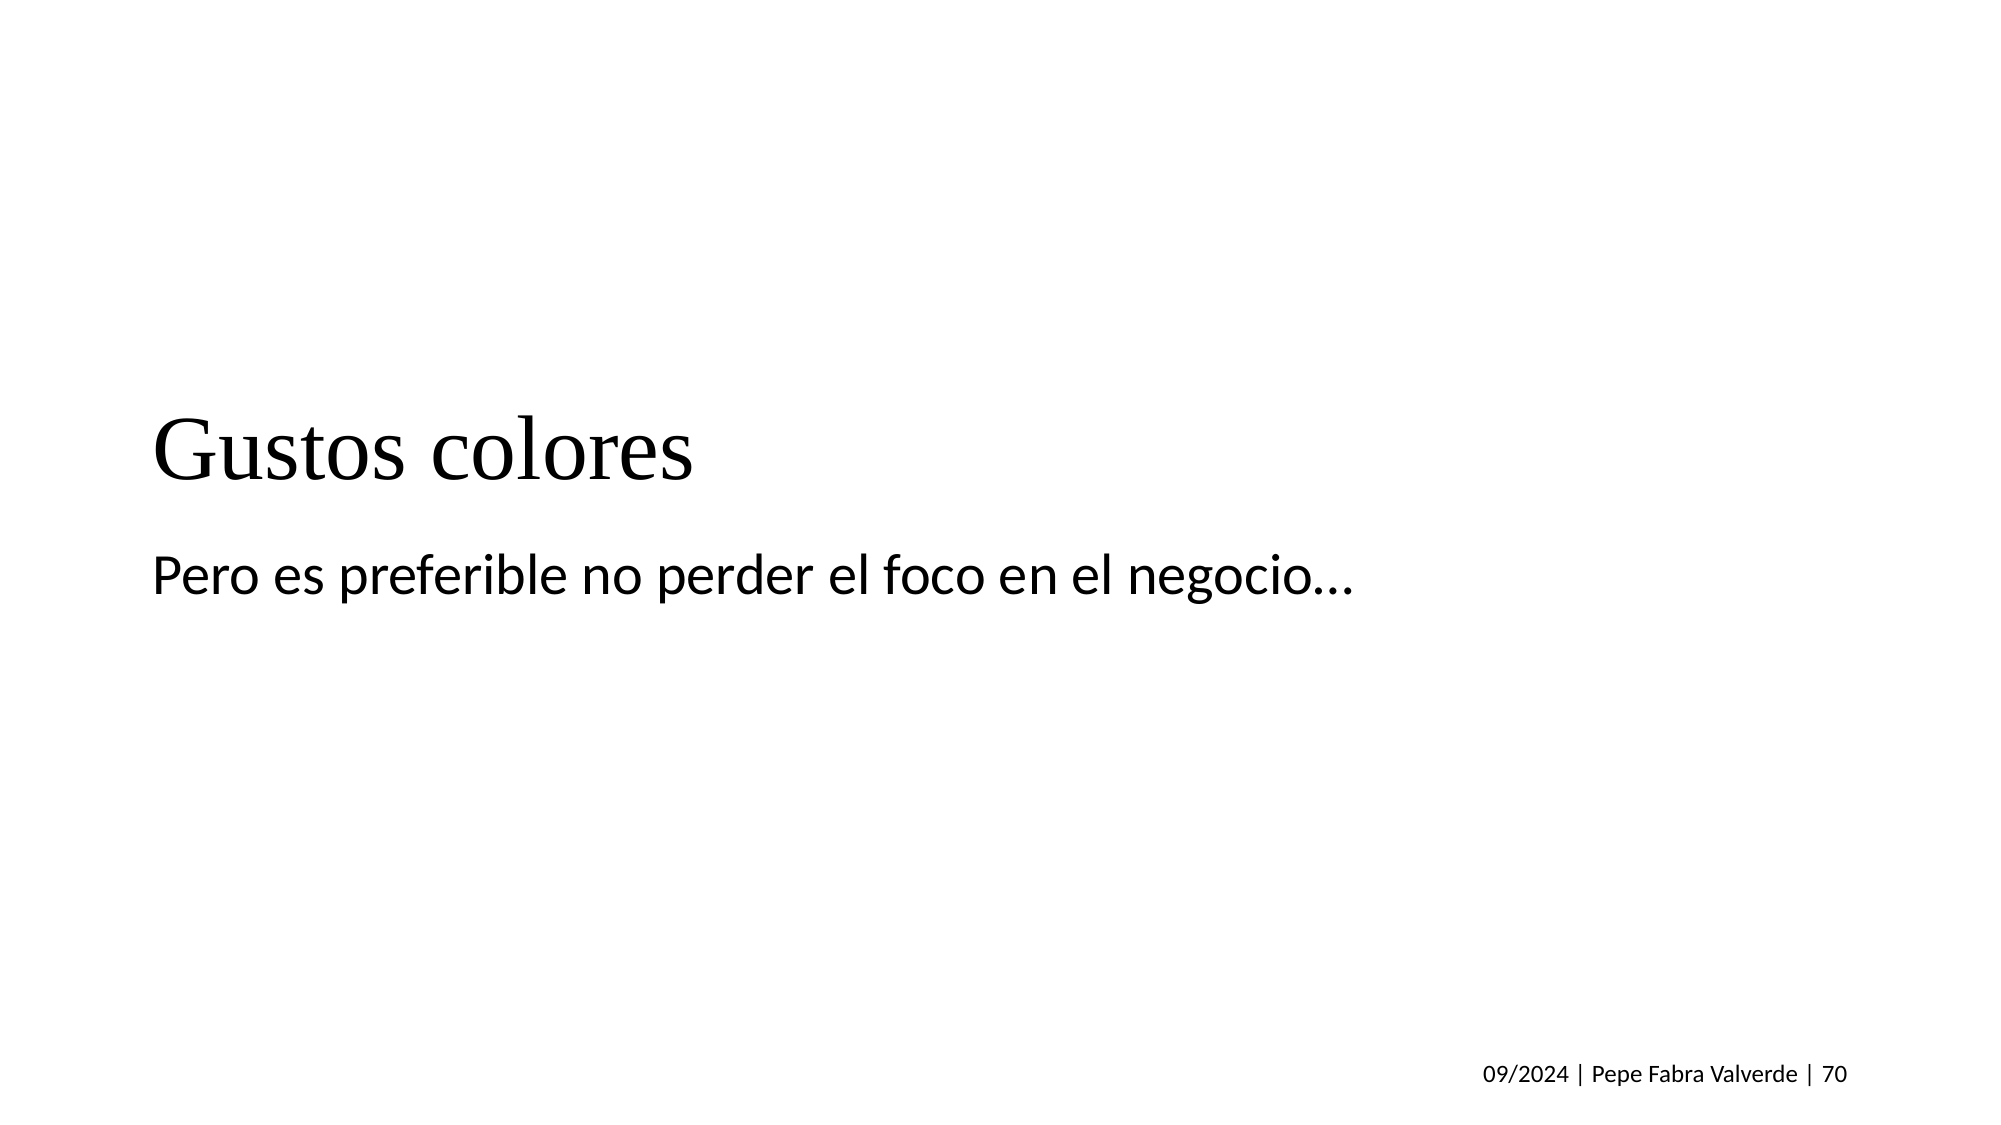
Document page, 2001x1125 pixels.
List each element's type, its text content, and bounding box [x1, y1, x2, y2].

title Gustos colores [137, 59, 1863, 508]
slide_number 09/2024 | Pepe Fabra Valverde | 70 [1412, 1042, 1863, 1103]
list Pero es preferible no perder el foco en el negocio… [137, 536, 1863, 1014]
